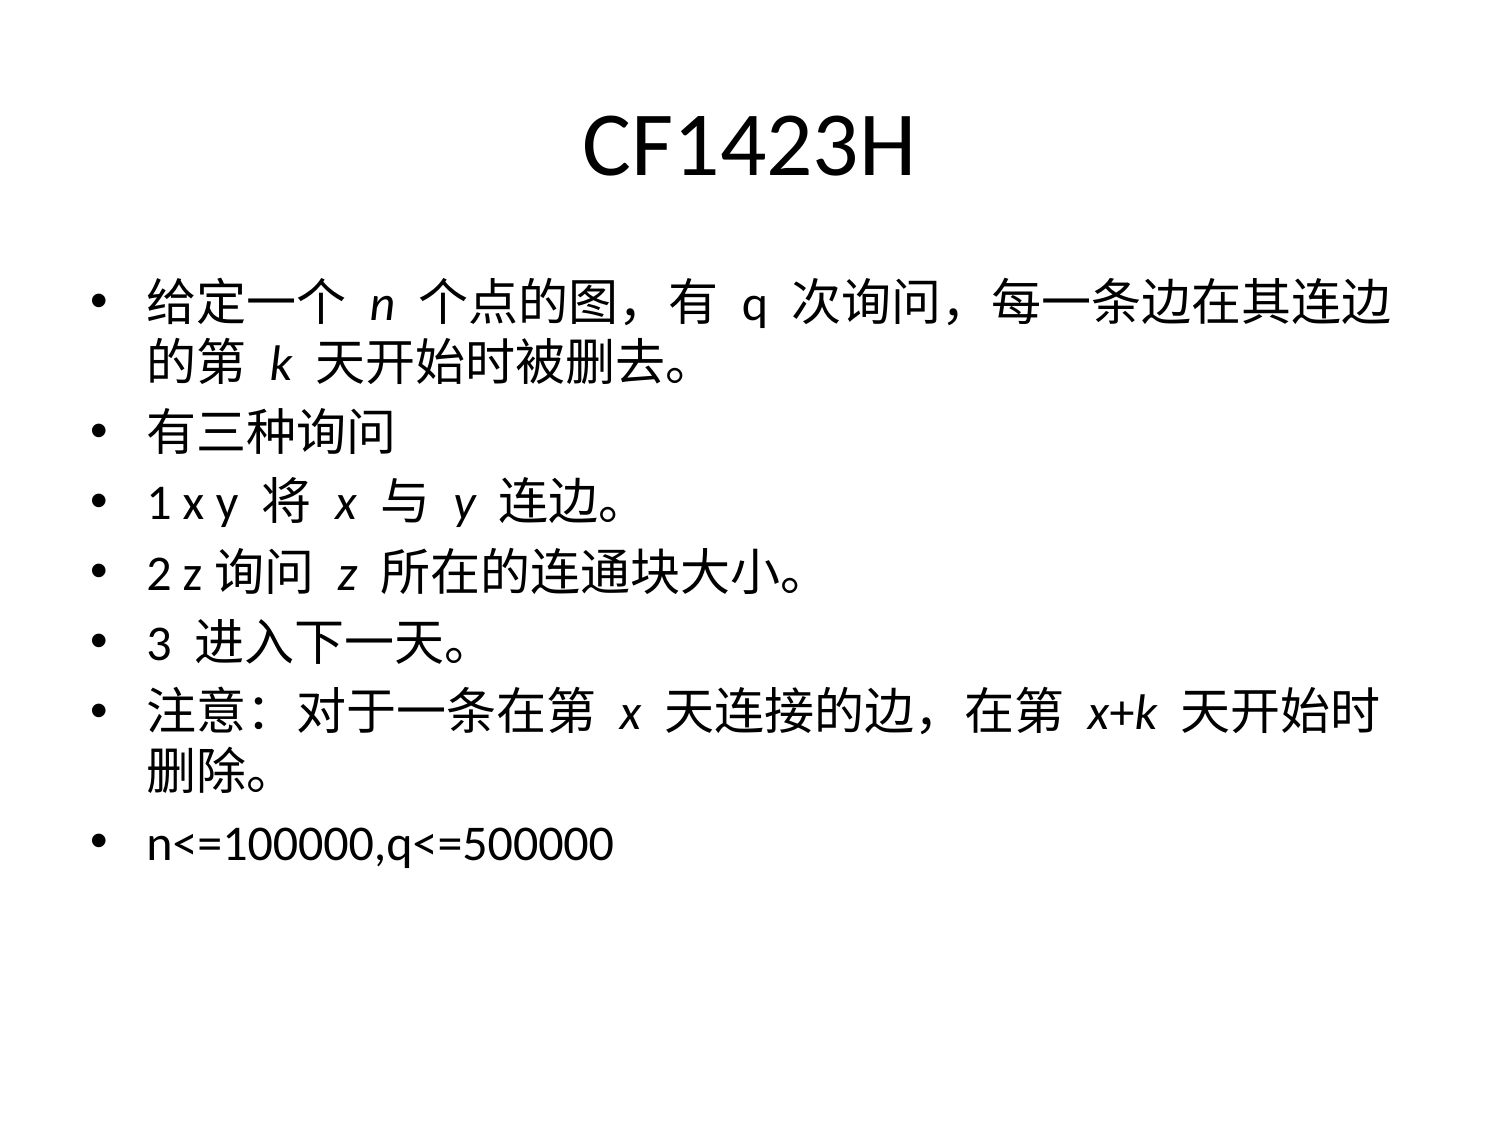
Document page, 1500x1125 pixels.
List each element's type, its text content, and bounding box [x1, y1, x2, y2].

list 给定一个 n 个点的图，有 q 次询问，每一条边在其连边的第 k 天开始时被删去。 有三种询问 1 x y 将 x 与 y 连边。 2 z询问 z 所在的连通块大小。 3 进入下一天。 注意：对于一条在第 x 天连接的边，在第 x+k 天开始时删除。 n<=100000,q<=500000 [75, 262, 1425, 1005]
title CF1423H [75, 45, 1425, 233]
